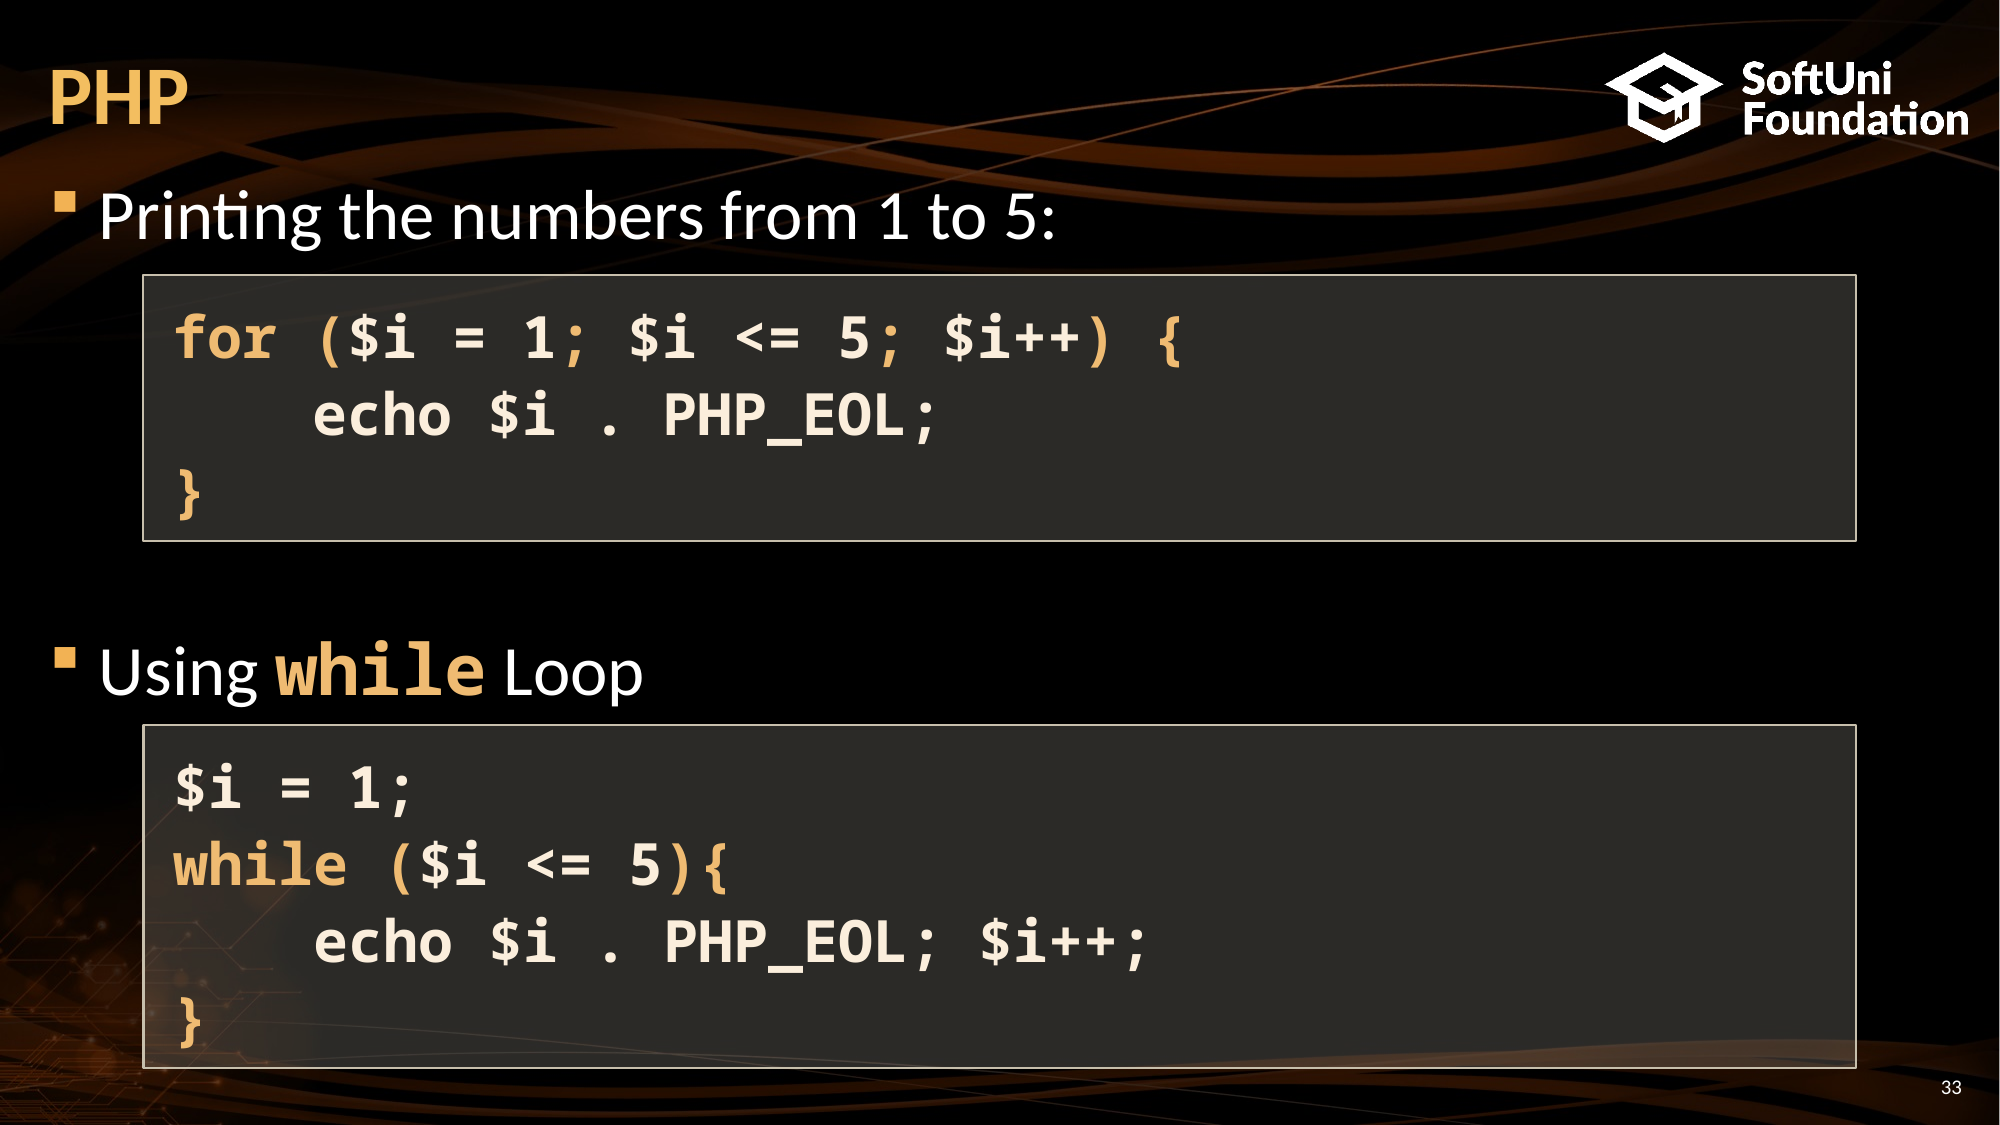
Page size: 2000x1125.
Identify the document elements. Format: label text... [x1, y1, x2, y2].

text_box $i = 1; while ($i <= 5){ echo $i . PHP_EOL; $i++; } [143, 725, 1856, 1069]
title PHP [30, 6, 1602, 189]
picture [0, 0, 2000, 1125]
text_box for ($i = 1; $i <= 5; $i++) { echo $i . PHP_EOL; } [143, 275, 1856, 542]
slide_number 33 [1897, 1072, 1968, 1103]
text_box Printing the numbers from 1 to 5: Using while Loop [31, 158, 1968, 1072]
